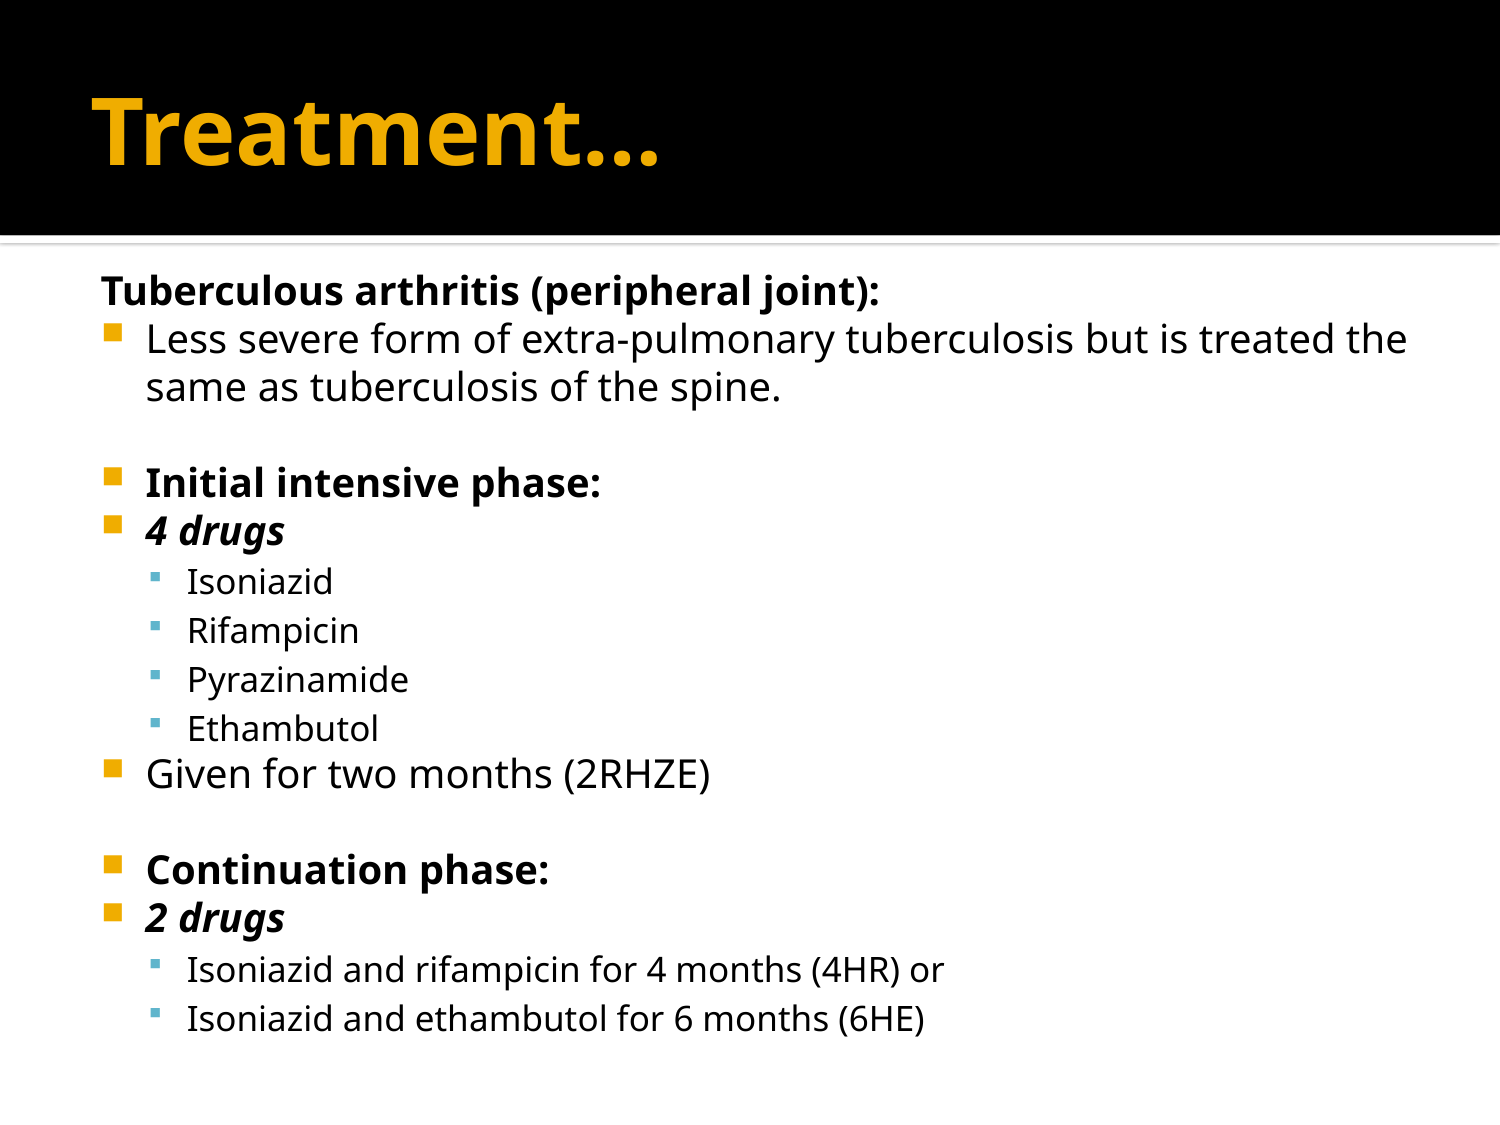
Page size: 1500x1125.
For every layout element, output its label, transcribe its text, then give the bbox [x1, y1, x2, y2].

list Tuberculous arthritis (peripheral joint): Less severe form of extra-pulmonary tuberculosis but is treated the same as tuberculosis of the spine. Initial intensive phase: 4 drugs Isoniazid Rifampicin Pyrazinamide Ethambutol Given for two months (2RHZE) Continuation phase: 2 drugs Isoniazid and rifampicin for 4 months (4HR) or Isoniazid and ethambutol for 6 months (6HE) [75, 249, 1425, 1050]
title Treatment… [75, 25, 1425, 231]
